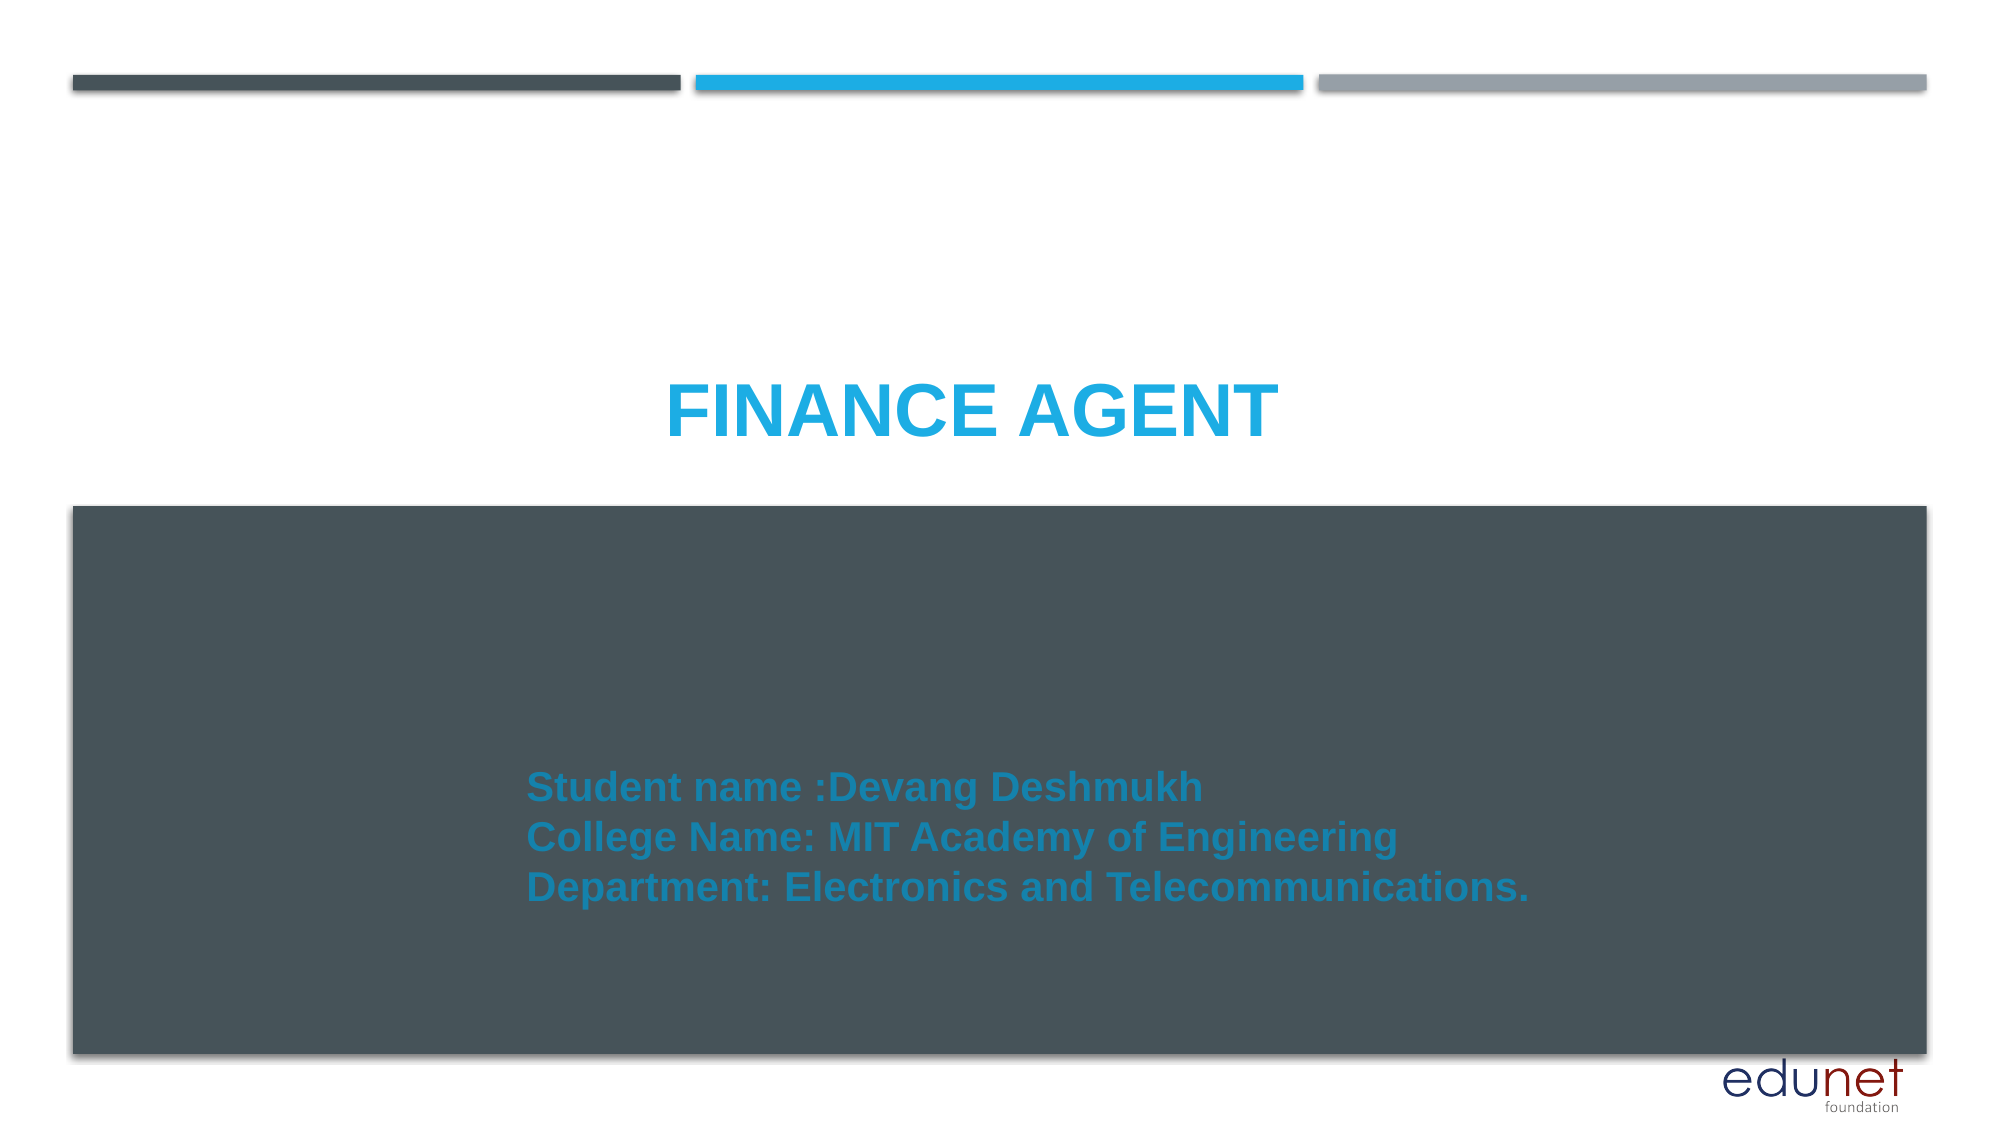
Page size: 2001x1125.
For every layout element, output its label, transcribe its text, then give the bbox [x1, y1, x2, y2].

title Finance agent [222, 298, 1723, 460]
picture [1719, 1056, 1905, 1116]
text_box Student name :Devang Deshmukh College Name: MIT Academy of Engineering Department: Electronics and Telecommunications. [511, 752, 1821, 1018]
